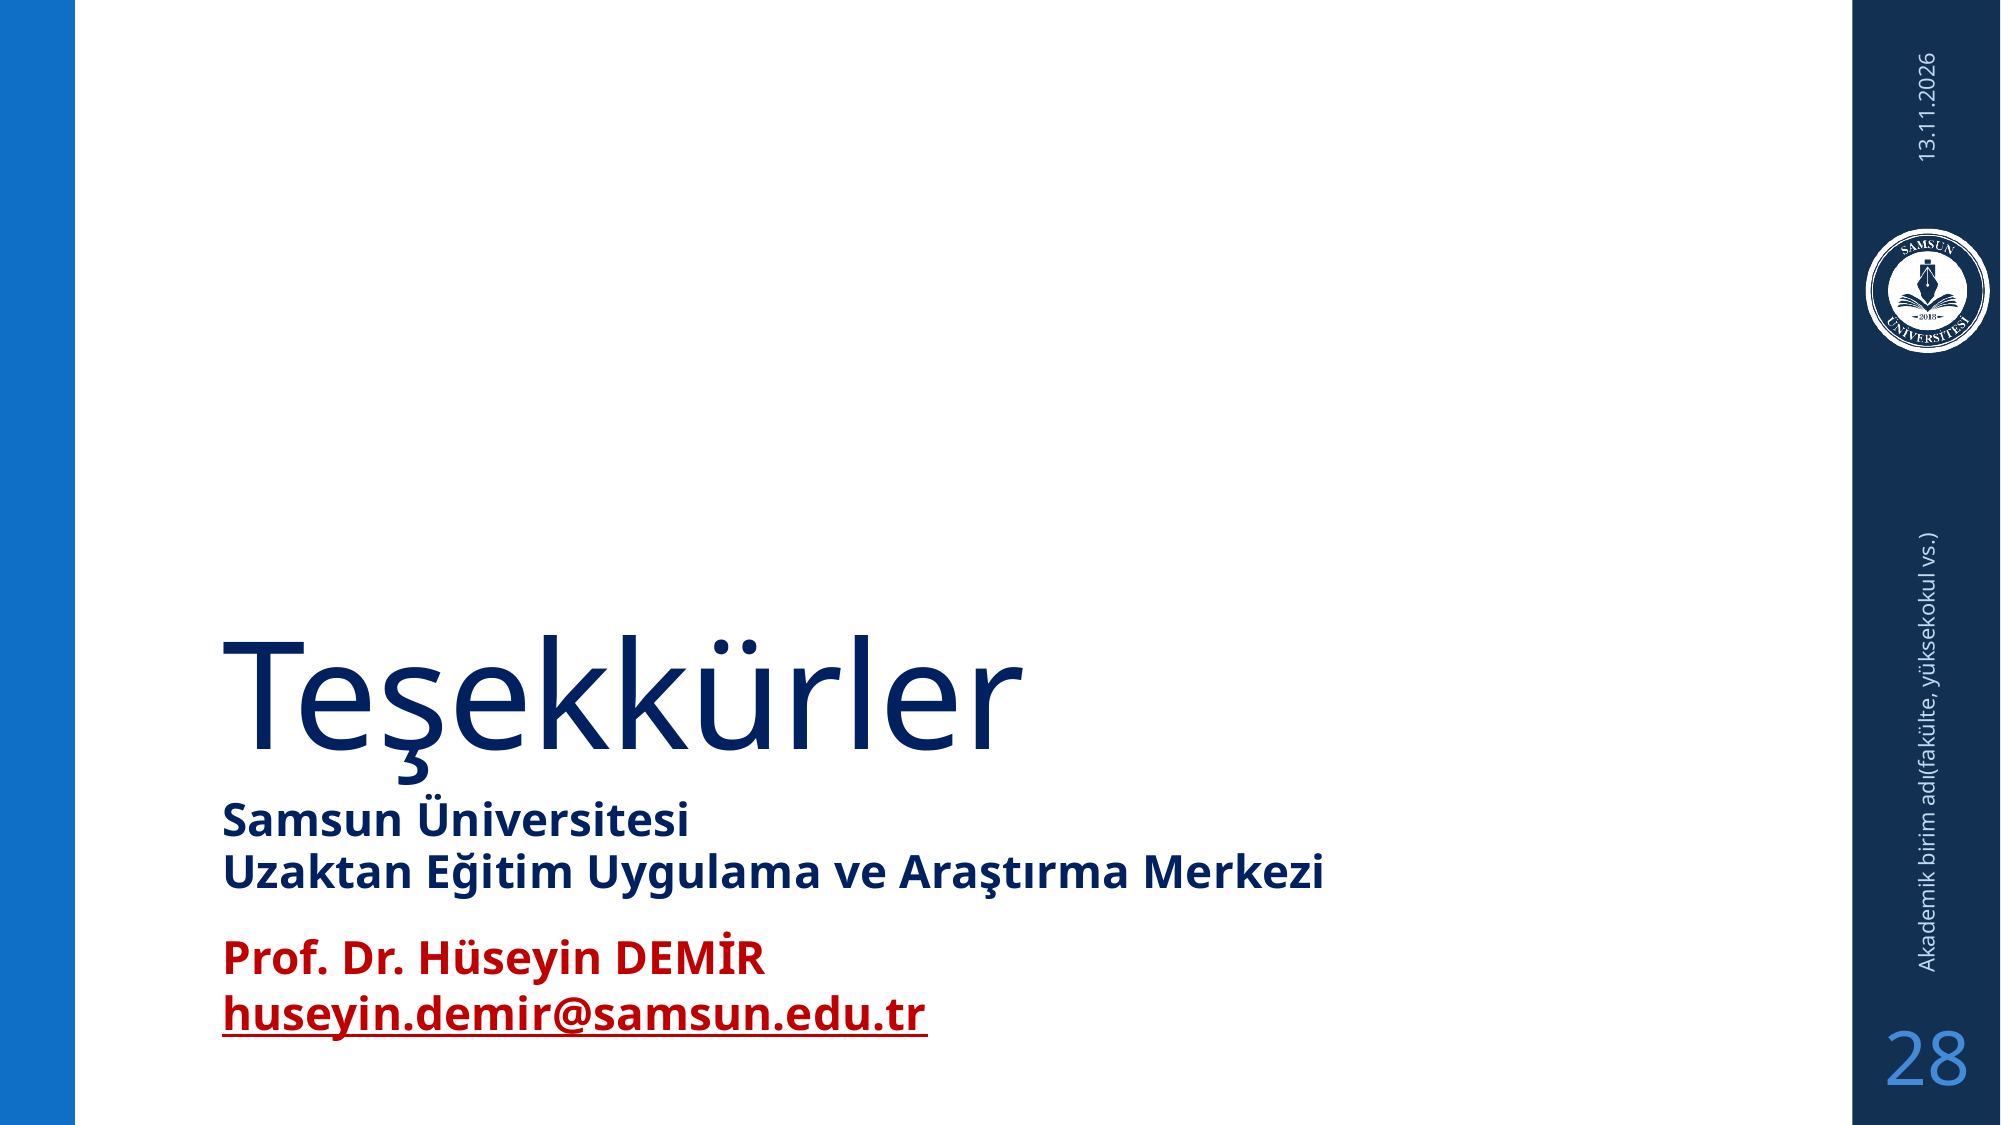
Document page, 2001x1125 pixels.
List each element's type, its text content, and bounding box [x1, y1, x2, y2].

footer Akademik birim adı(fakülte, yüksekokul vs.) [1897, 400, 1958, 988]
slide_number 28 [1852, 1012, 2000, 1110]
title Teşekkürler [206, 124, 1752, 787]
list Samsun Üniversitesi Uzaktan Eğitim Uygulama ve Araştırma Merkezi Prof. Dr. Hüseyin DEMİR huseyin.demir@samsun.edu.tr [206, 787, 1752, 1065]
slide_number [1897, 37, 1958, 220]
picture [1861, 224, 1994, 357]
